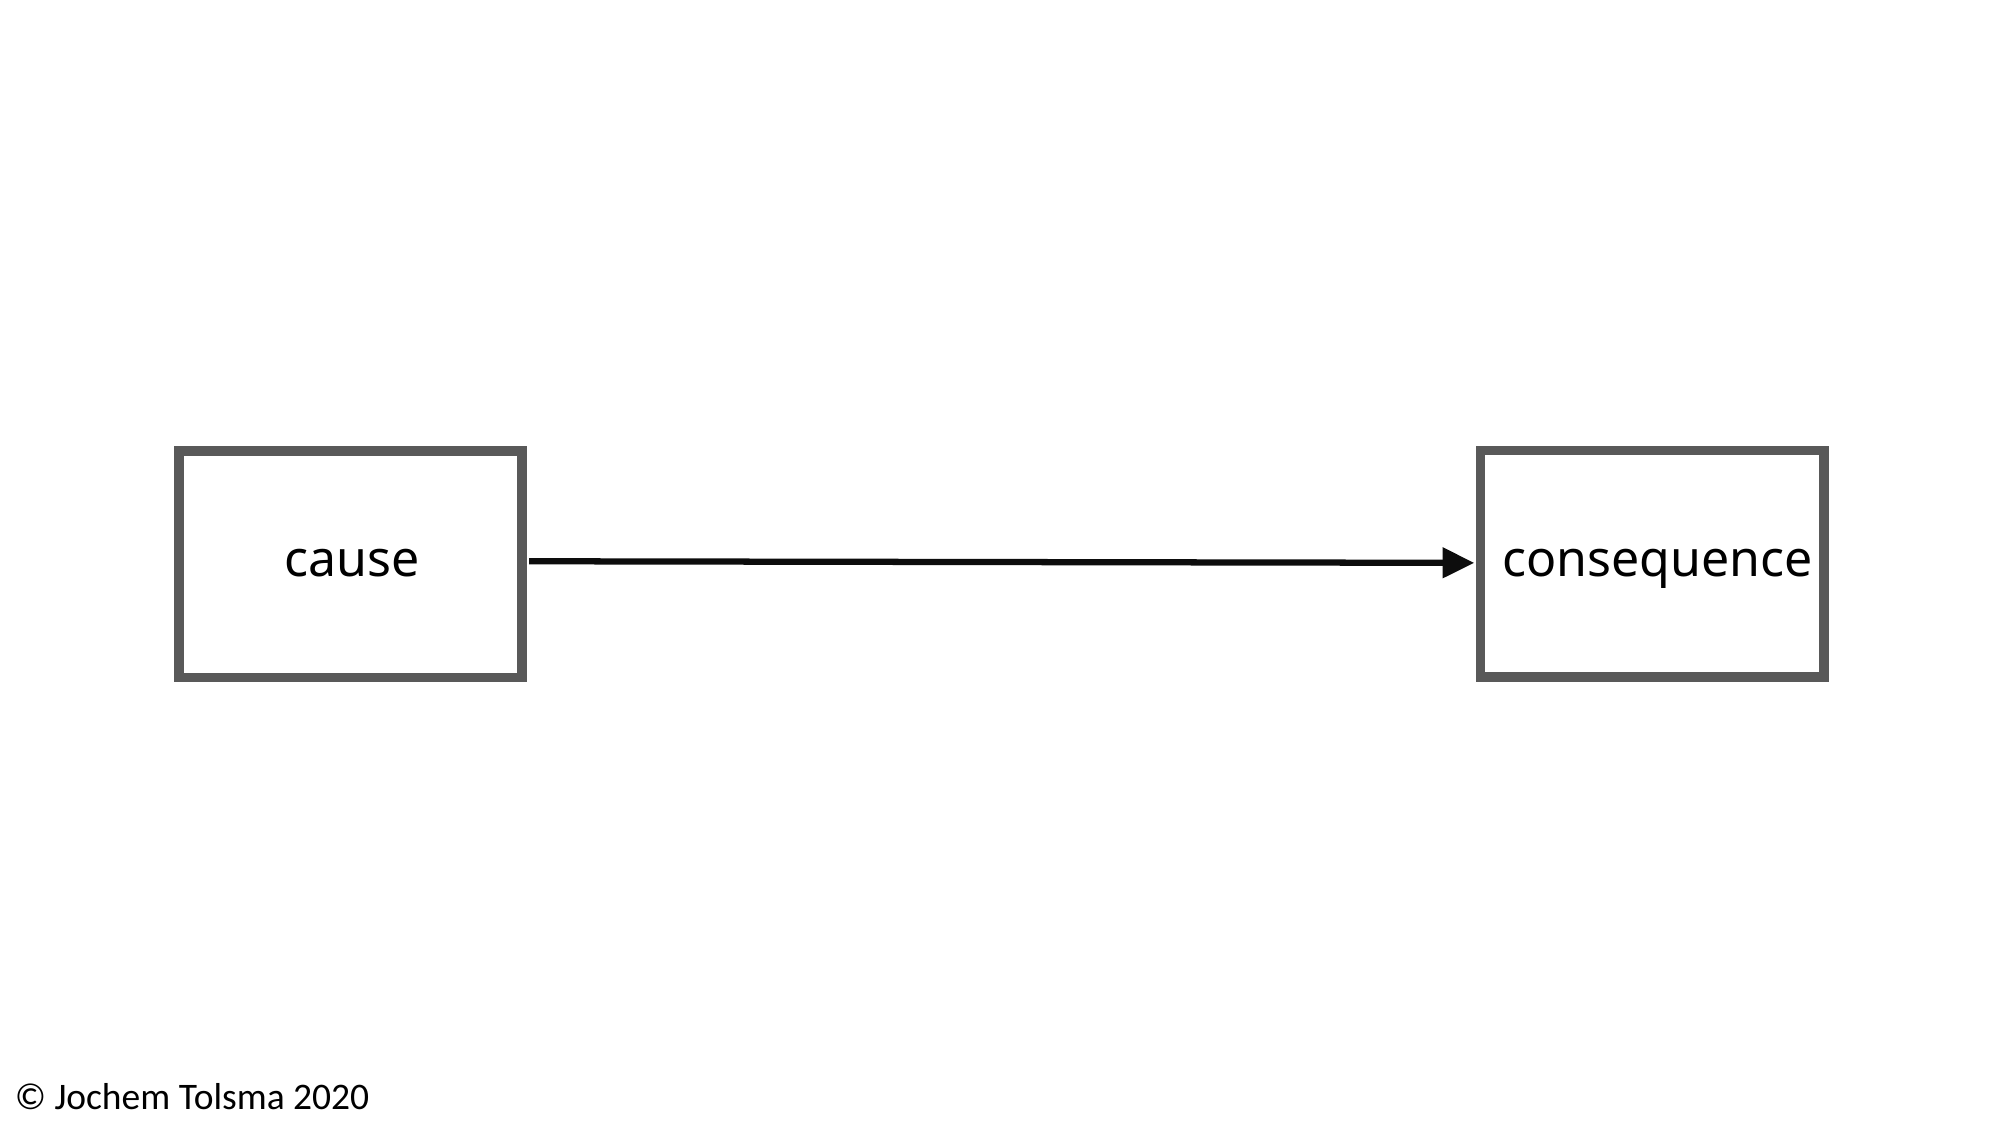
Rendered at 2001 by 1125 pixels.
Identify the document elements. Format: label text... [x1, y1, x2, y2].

text_box [1480, 595, 1825, 678]
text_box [178, 451, 523, 678]
text_box consequence [1430, 519, 1885, 595]
text_box © Jochem Tolsma 2020 [0, 1064, 561, 1125]
text_box [1480, 450, 1825, 519]
